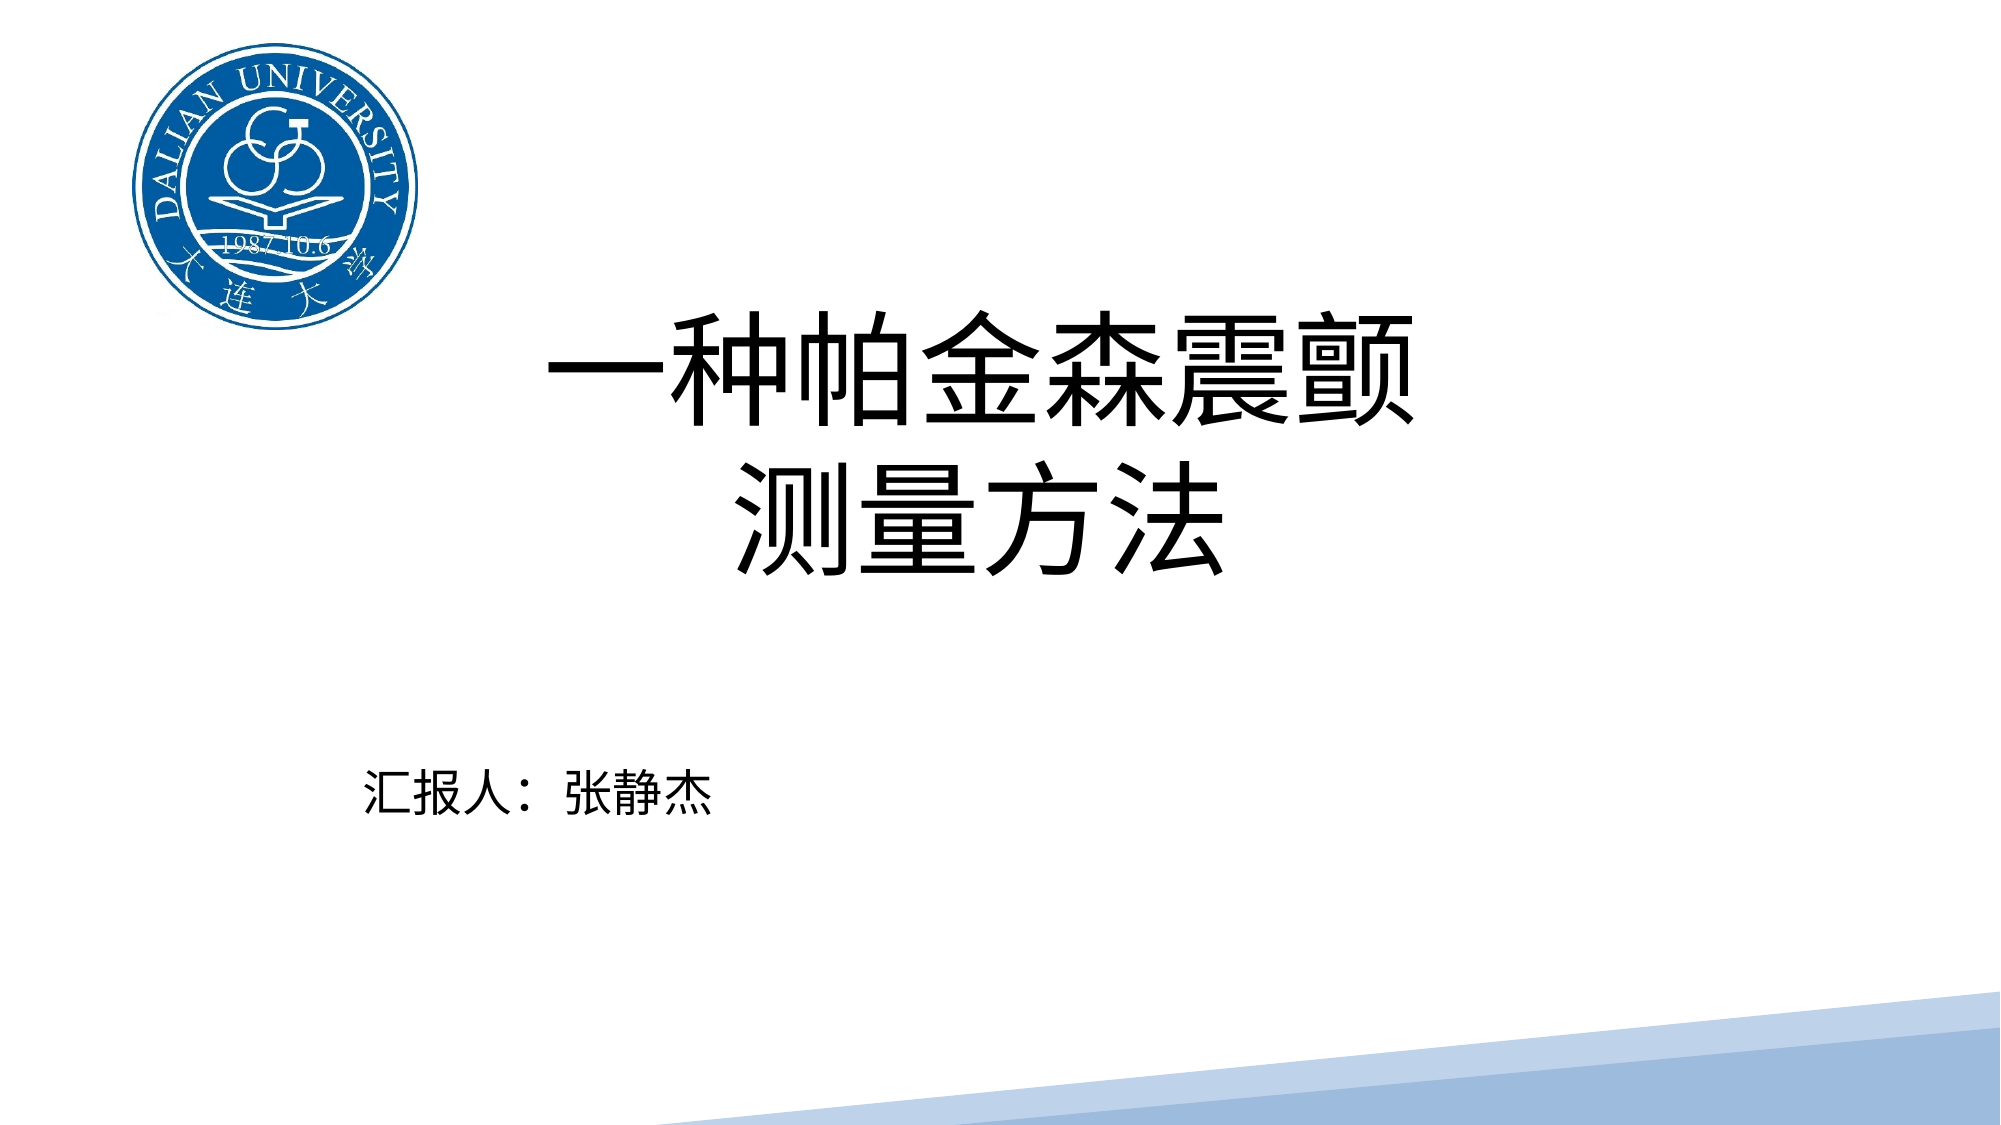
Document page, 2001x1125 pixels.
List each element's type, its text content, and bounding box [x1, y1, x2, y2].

picture [132, 43, 418, 330]
text_box 汇报人：张静杰 [348, 754, 1015, 829]
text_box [656, 991, 2000, 1125]
text_box 一种帕金森震颤测量方法 [504, 284, 1457, 494]
